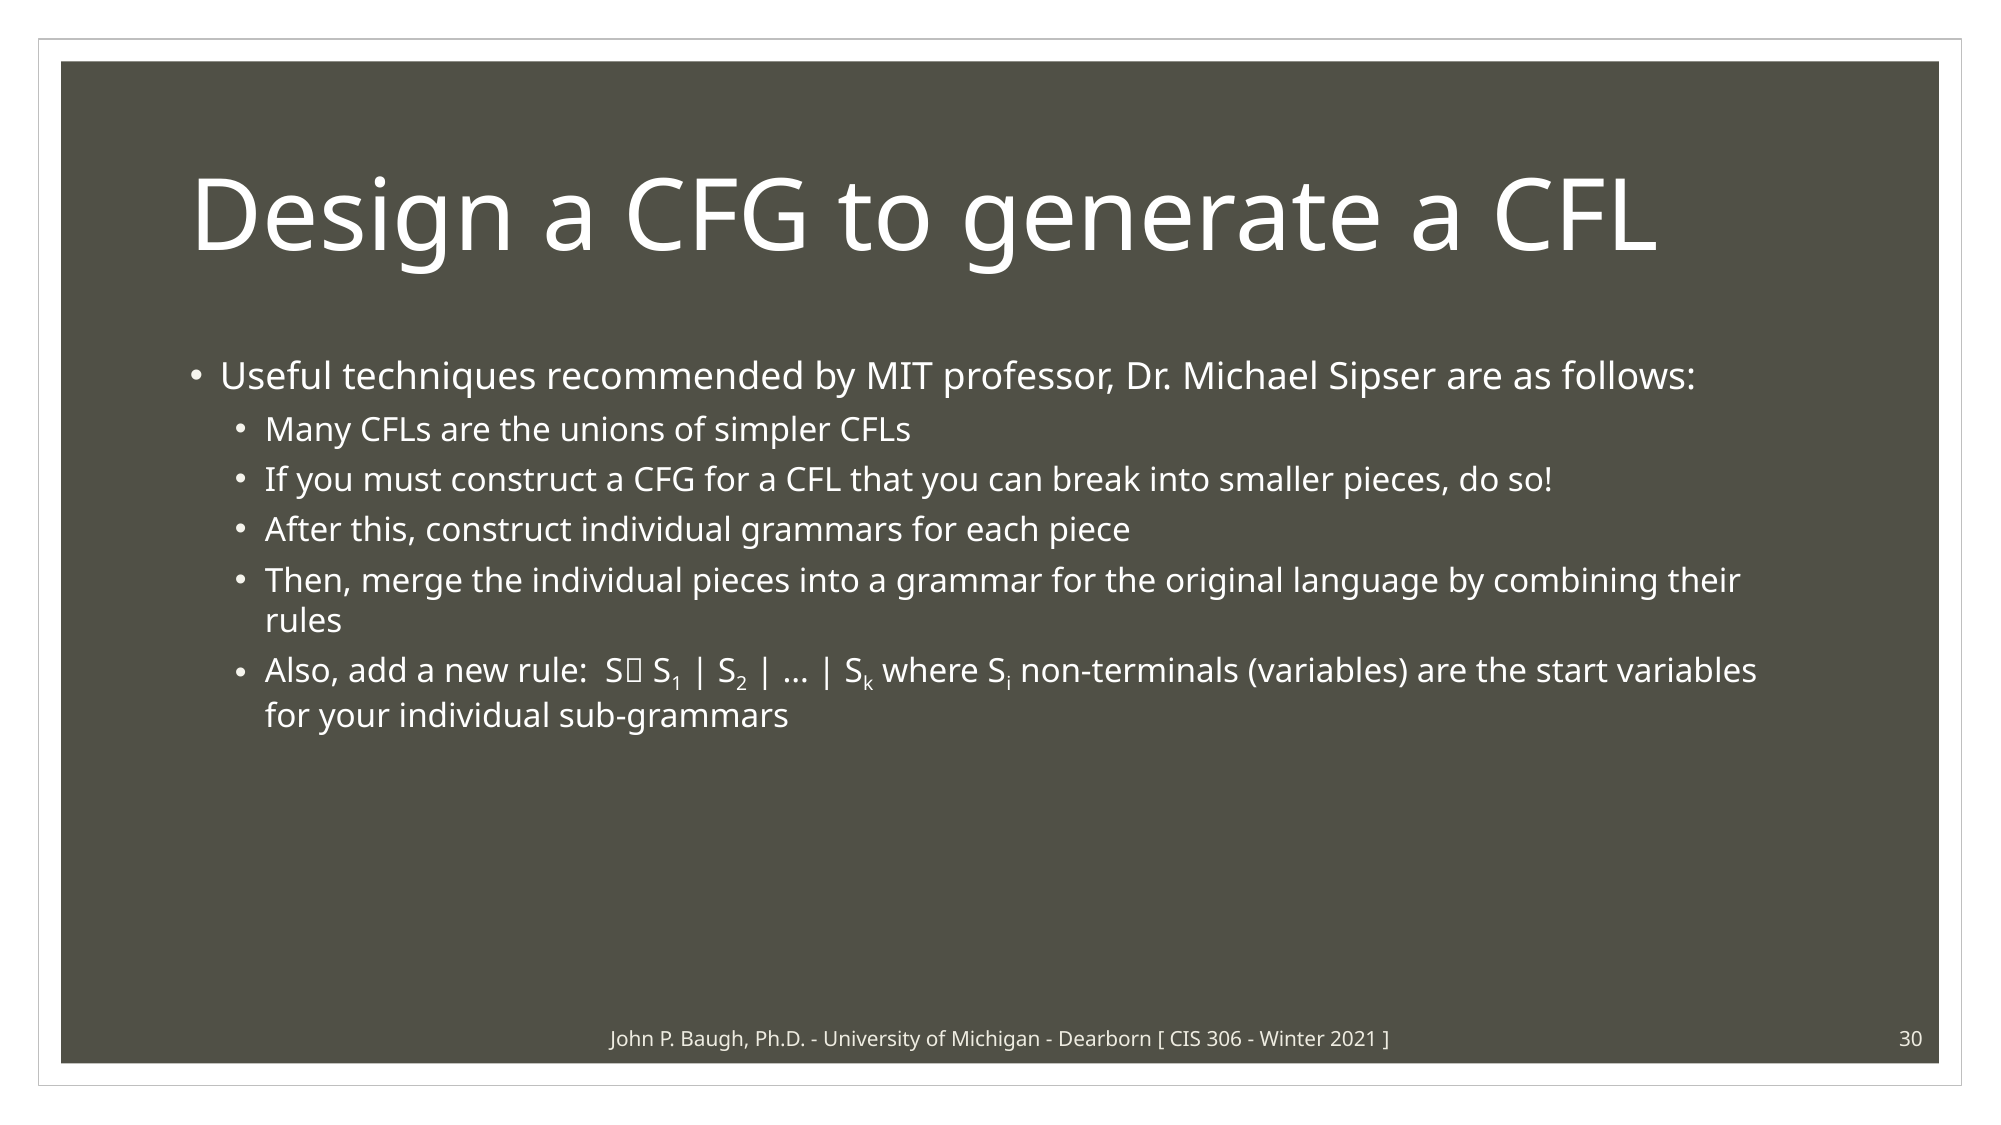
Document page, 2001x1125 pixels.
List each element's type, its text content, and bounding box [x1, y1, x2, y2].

list Useful techniques recommended by MIT professor, Dr. Michael Sipser are as follows: Many CFLs are the unions of simpler CFLs If you must construct a CFG for a CFL that you can break into smaller pieces, do so! After this, construct individual grammars for each piece Then, merge the individual pieces into a grammar for the original language by combining their rules Also, add a new rule: S S1 | S2 | … | Sk where Si non-terminals (variables) are the start variables for your individual sub-grammars [174, 345, 1825, 990]
footer John P. Baugh, Ph.D. - University of Michigan - Dearborn [ CIS 306 - Winter 2021 ] [572, 1019, 1428, 1062]
slide_number 30 [1697, 1019, 1938, 1062]
title Design a CFG to generate a CFL [174, 105, 1825, 331]
